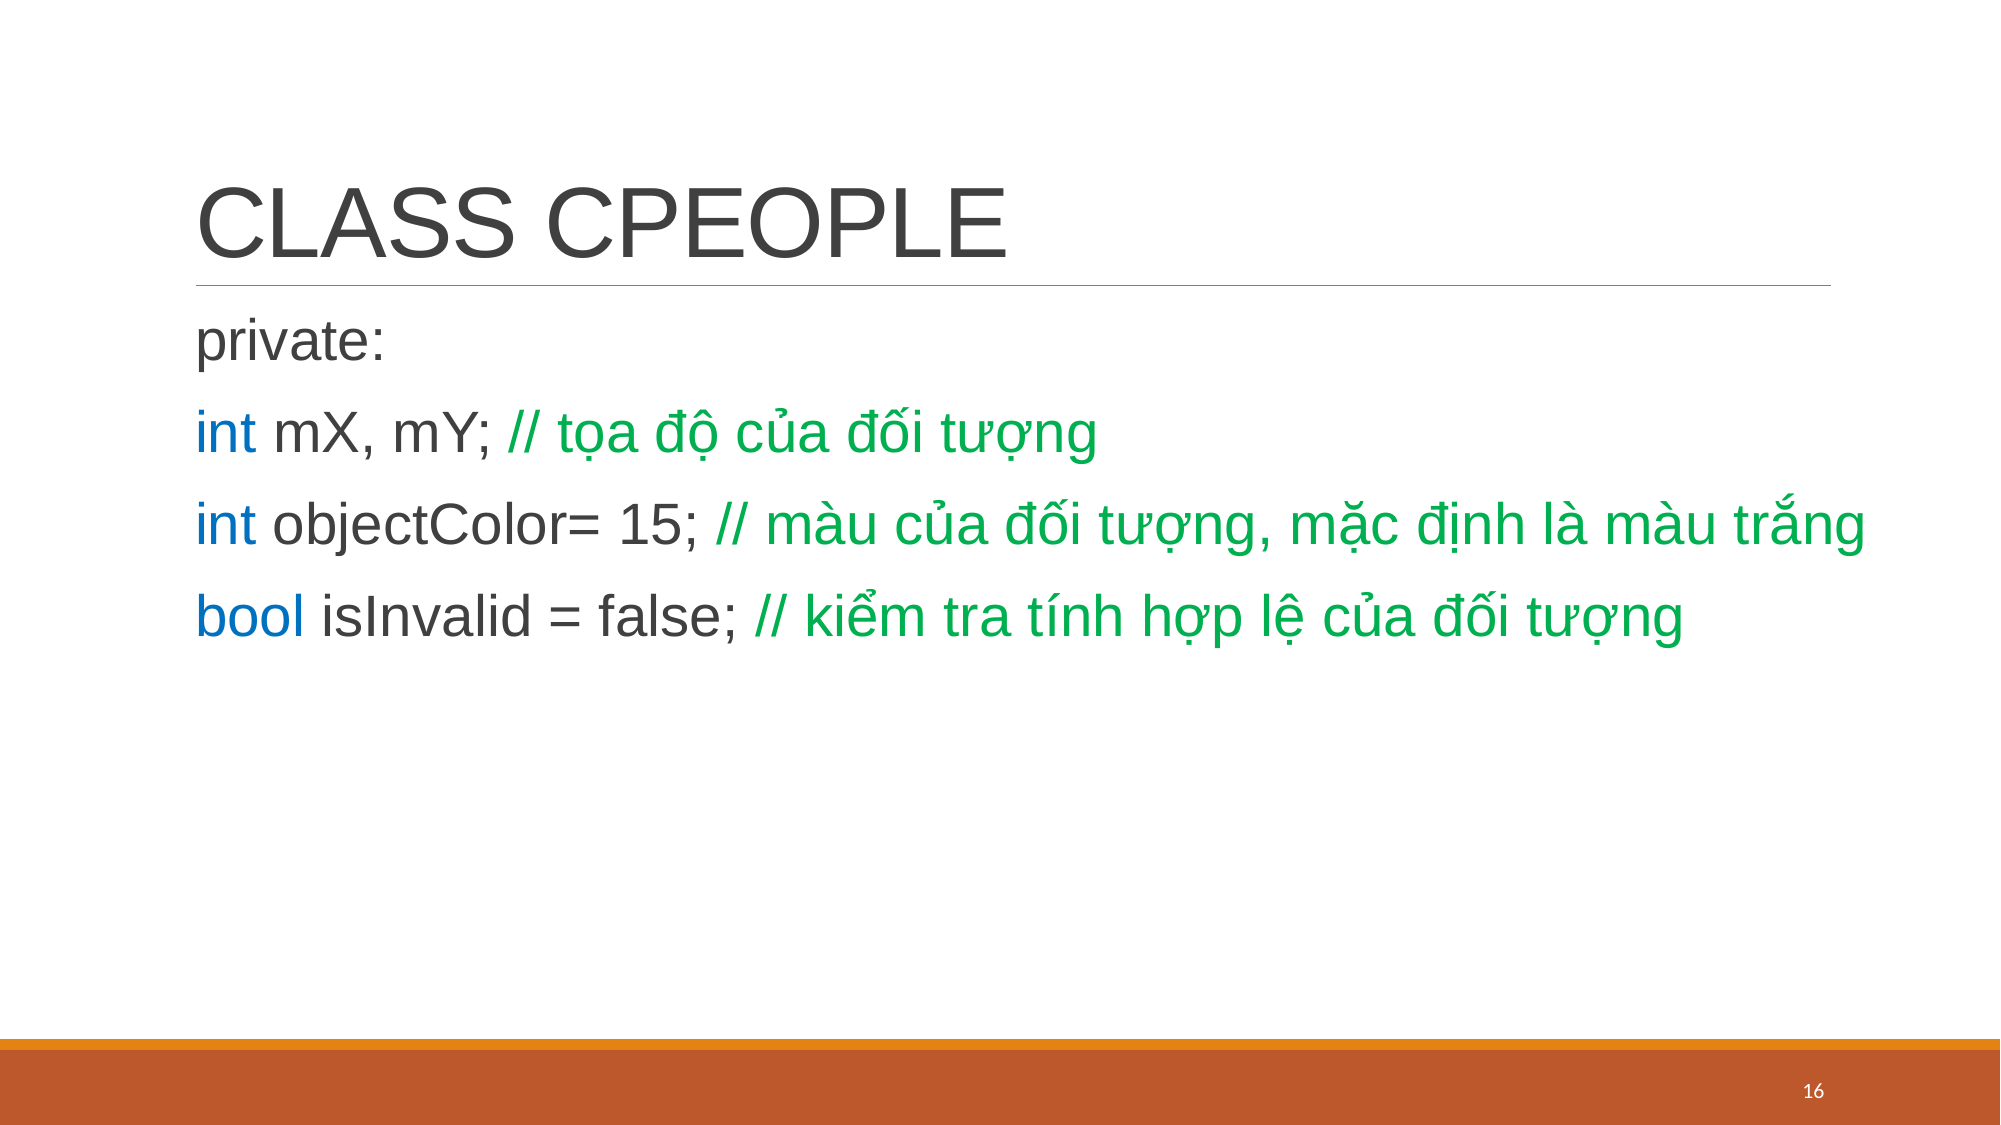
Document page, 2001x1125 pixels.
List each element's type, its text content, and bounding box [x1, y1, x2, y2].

slide_number 16 [1624, 1059, 1840, 1120]
list private: int mX, mY; // tọa độ của đối tượng int objectColor= 15; // màu của đối tượng, mặc định là màu trắng bool isInvalid = false; // kiểm tra tính hợp lệ của đối tượng [180, 302, 1881, 963]
title CLASS CPEOPLE [180, 47, 1830, 285]
